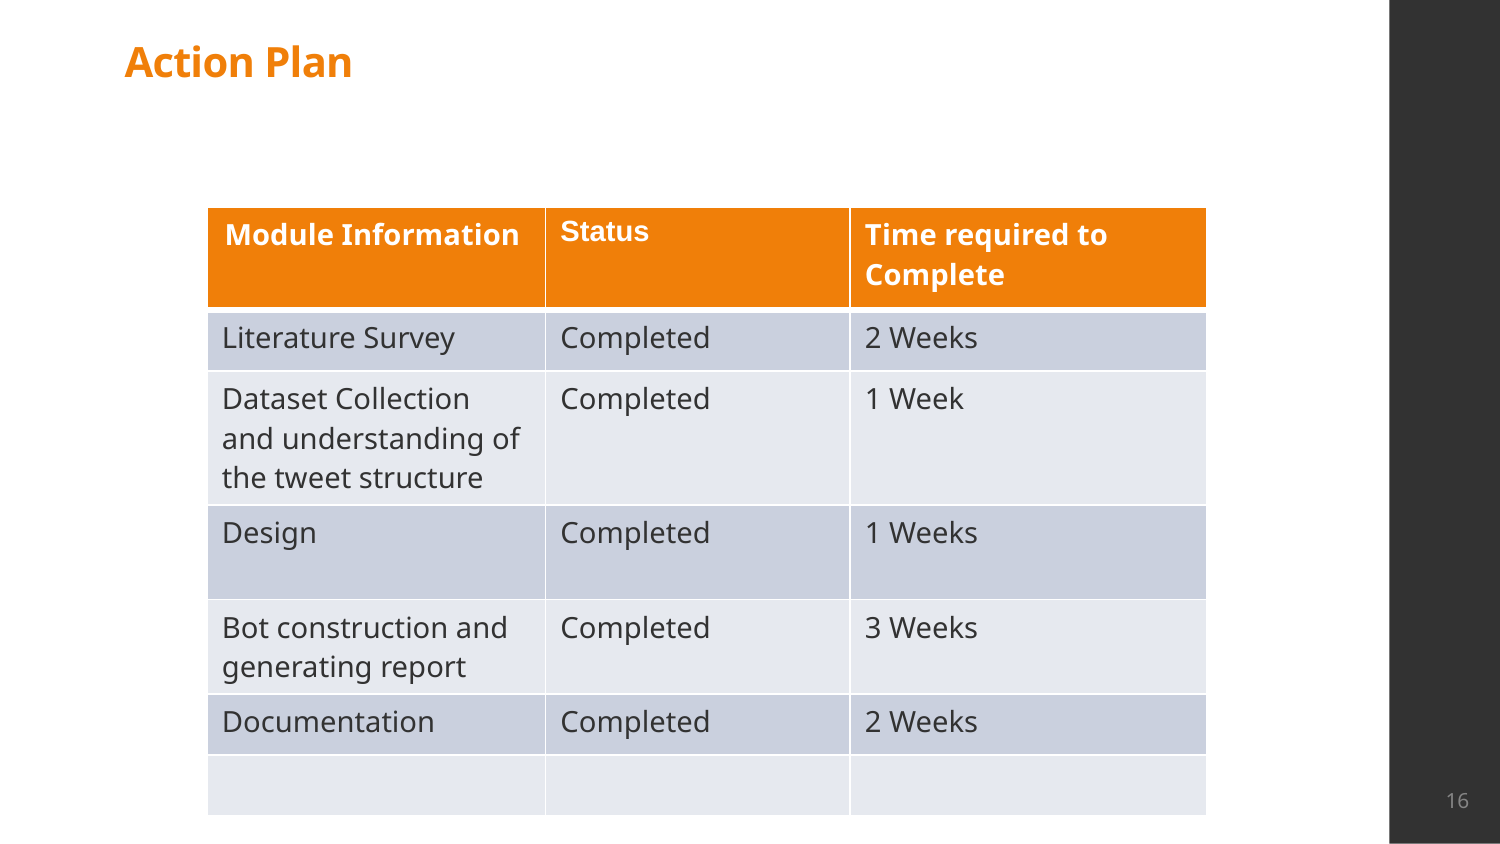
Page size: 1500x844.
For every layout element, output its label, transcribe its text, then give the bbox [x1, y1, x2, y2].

table_header Time required to Complete [851, 208, 1206, 307]
table_cell 2 Weeks [851, 313, 1206, 370]
table_cell Bot construction and generating report [208, 600, 545, 693]
table_cell Documentation [208, 695, 545, 754]
table_cell Completed [546, 313, 849, 370]
table_header Module Information [208, 208, 545, 307]
table_cell Design [208, 506, 545, 599]
slide_number 16 [1394, 769, 1484, 834]
table_cell 1 Week [851, 372, 1206, 504]
table_header Status [546, 208, 849, 307]
table_cell Dataset Collection and understanding of the tweet structure [208, 372, 545, 504]
table_cell Completed [546, 372, 849, 504]
table_cell 1 Weeks [851, 506, 1206, 599]
table_cell [208, 756, 545, 815]
table_cell Completed [546, 506, 849, 599]
table_cell [851, 756, 1206, 815]
table_cell [546, 756, 849, 815]
title Action Plan [109, 20, 475, 125]
table_cell Completed [546, 695, 849, 754]
table_cell 3 Weeks [851, 600, 1206, 693]
table_cell Completed [546, 600, 849, 693]
table_cell Literature Survey [208, 313, 545, 370]
table_cell 2 Weeks [851, 695, 1206, 754]
